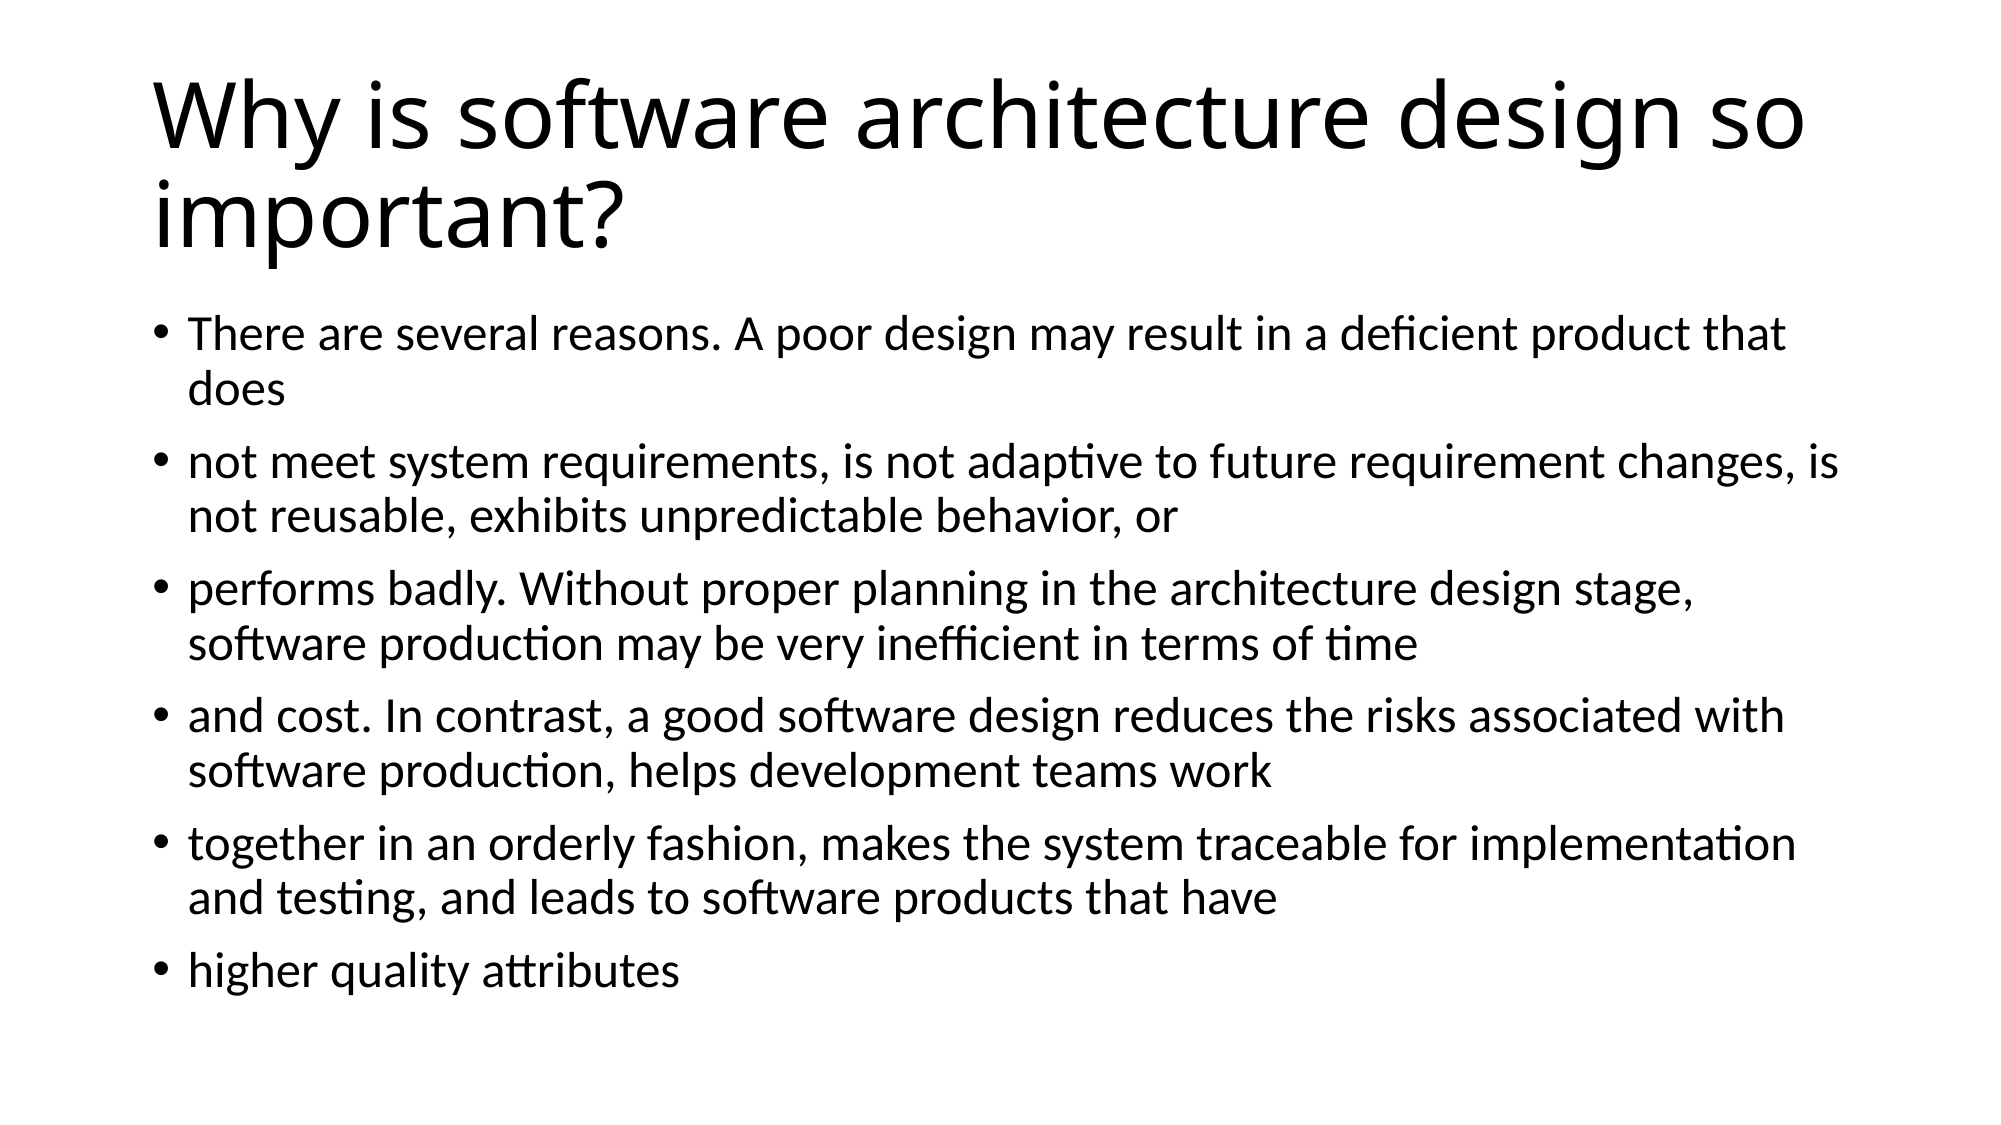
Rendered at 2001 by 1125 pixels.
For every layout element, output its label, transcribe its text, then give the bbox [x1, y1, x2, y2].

list There are several reasons. A poor design may result in a deficient product that does not meet system requirements, is not adaptive to future requirement changes, is not reusable, exhibits unpredictable behavior, or performs badly. Without proper planning in the architecture design stage, software production may be very inefficient in terms of time and cost. In contrast, a good software design reduces the risks associated with software production, helps development teams work together in an orderly fashion, makes the system traceable for implementation and testing, and leads to software products that have higher quality attributes [137, 299, 1863, 1014]
title Why is software architecture design so important? [137, 59, 1863, 278]
